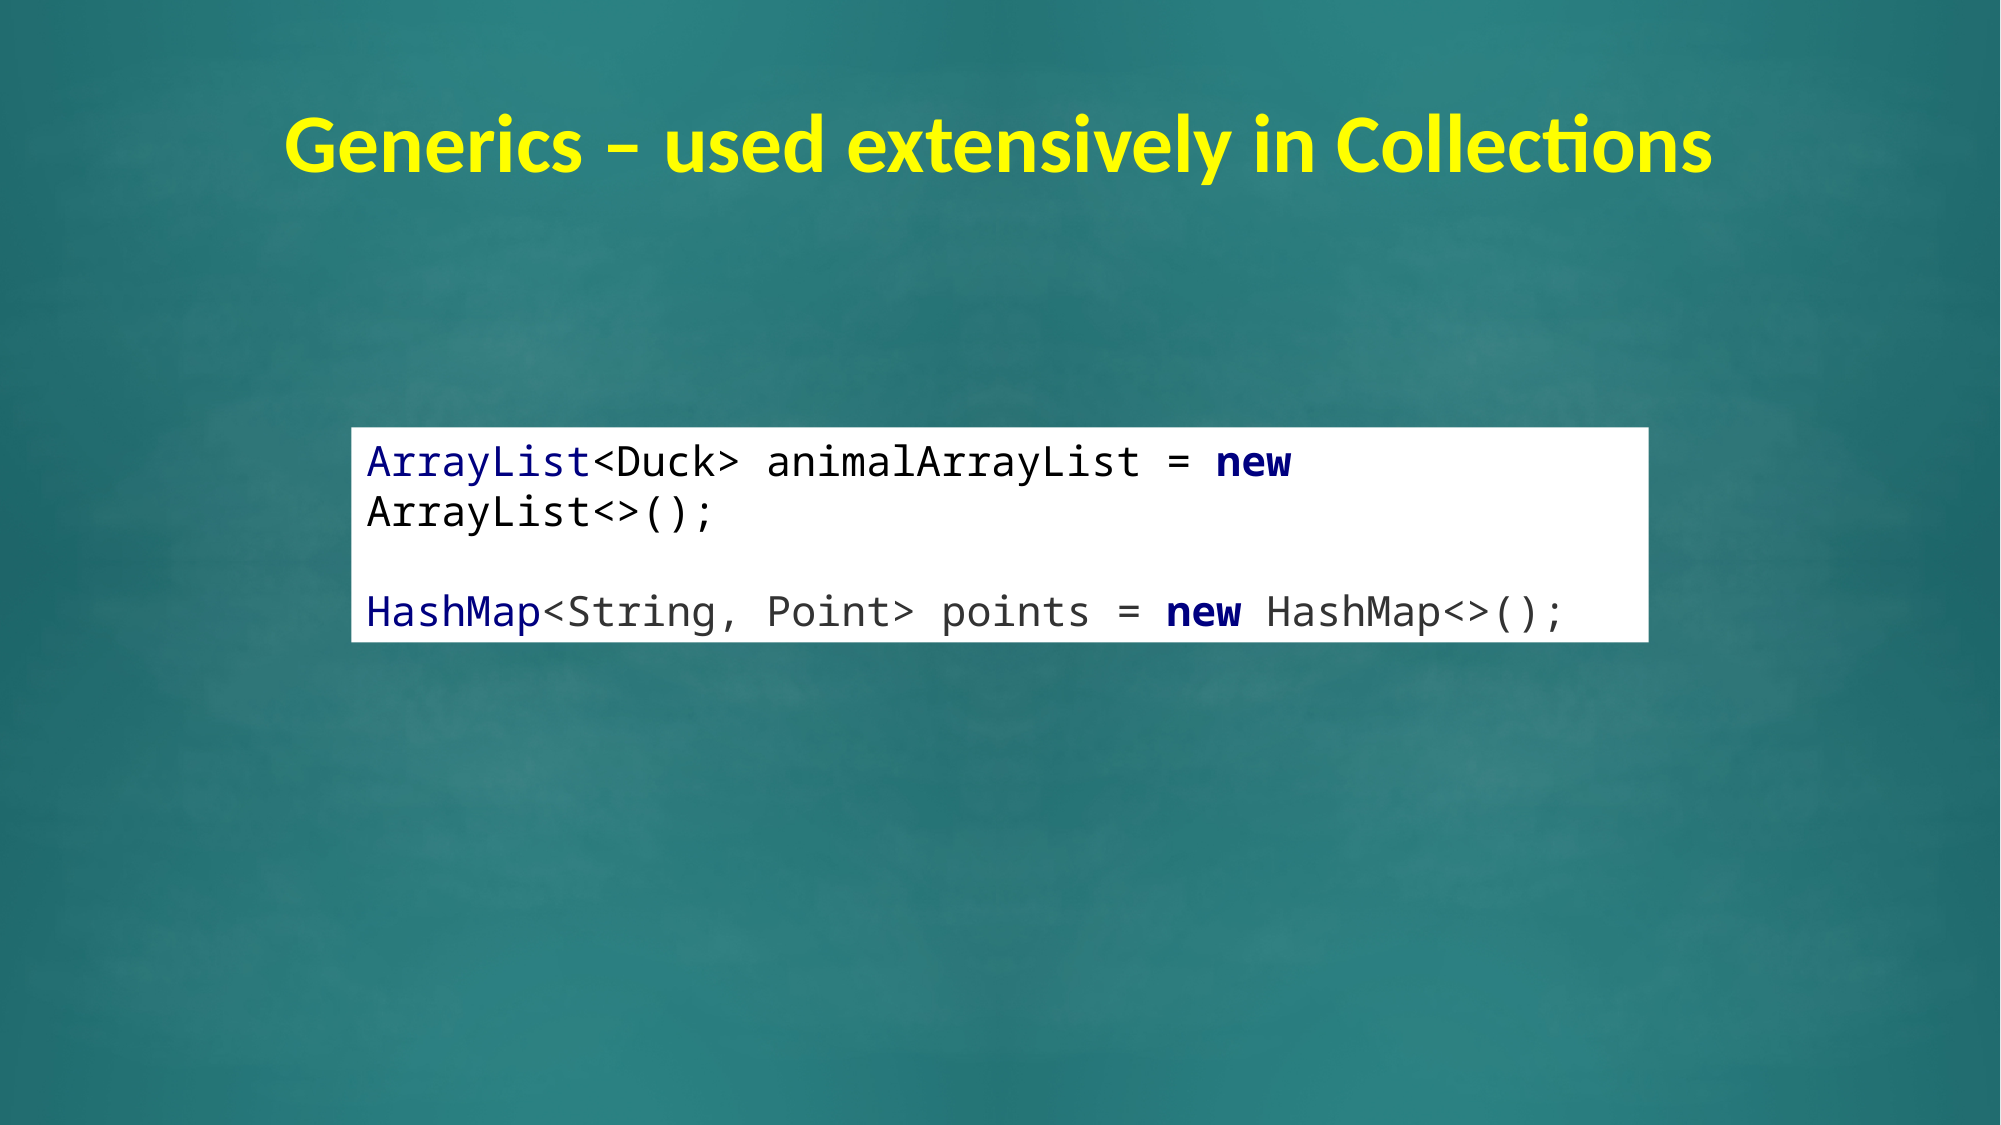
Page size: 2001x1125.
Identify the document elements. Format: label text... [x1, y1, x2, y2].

text_box ArrayList<Duck> animalArrayList = new ArrayList<>(); HashMap<String, Point> points = new HashMap<>(); [351, 427, 1649, 643]
title Generics – used extensively in Collections [99, 45, 1900, 233]
picture [0, 0, 2001, 1125]
